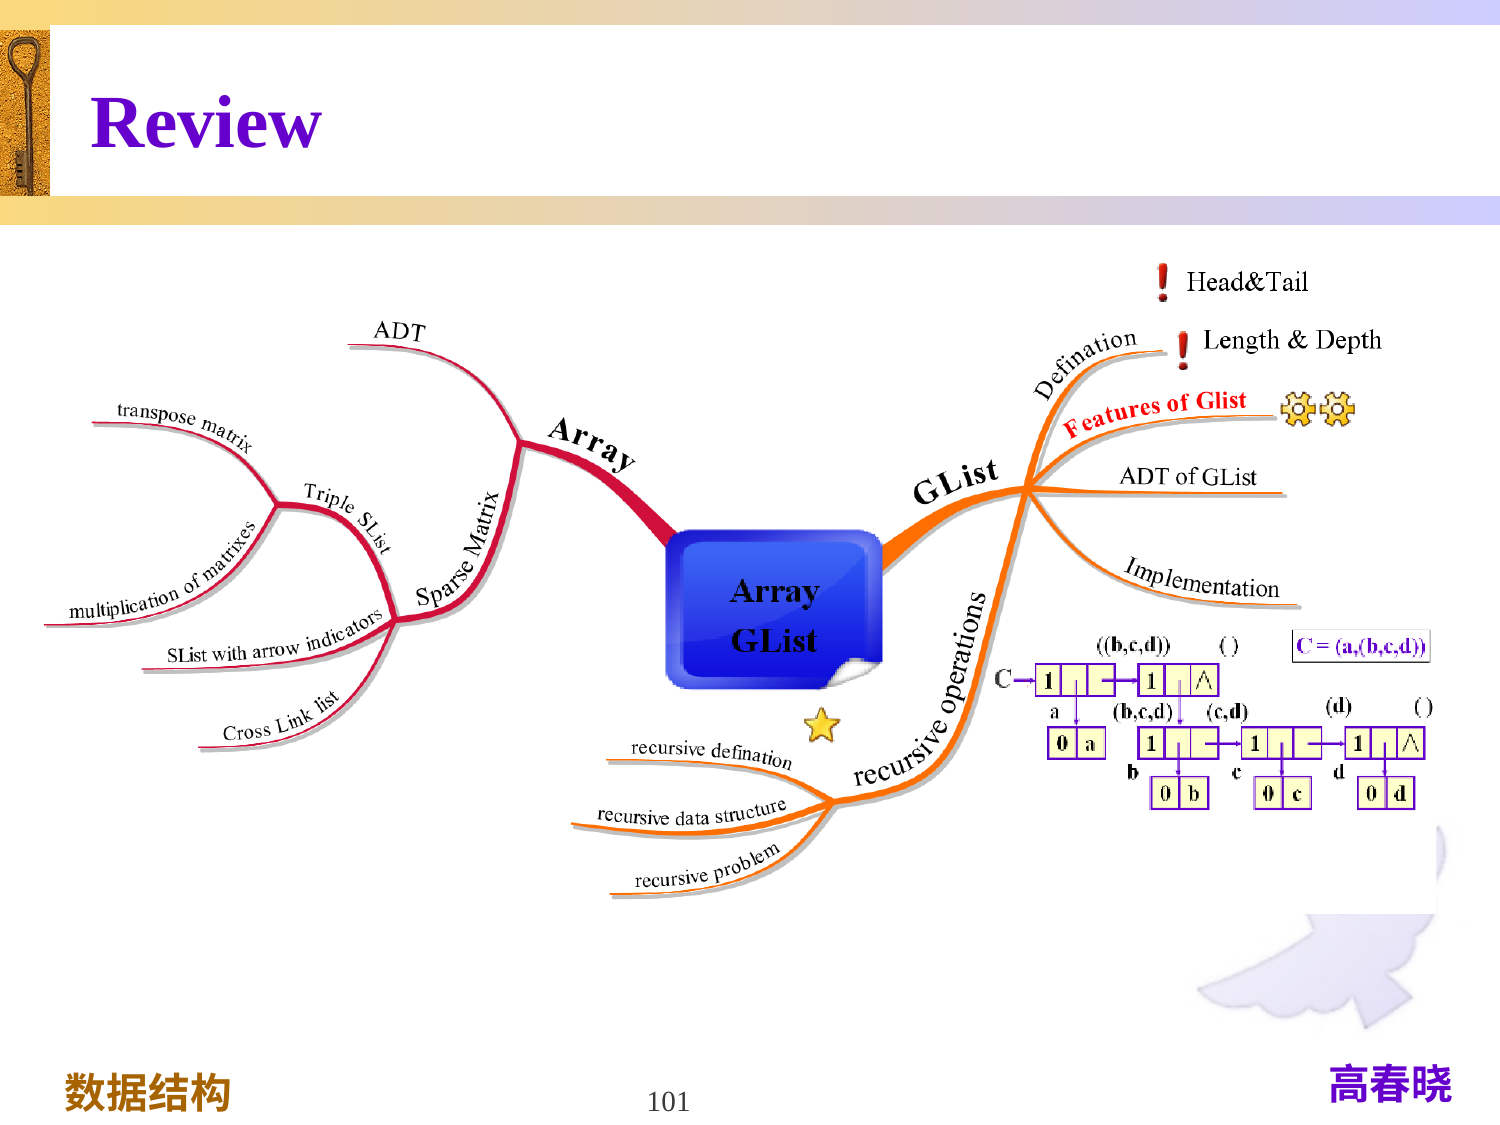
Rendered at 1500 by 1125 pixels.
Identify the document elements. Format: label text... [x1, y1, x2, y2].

slide_number 101 [511, 1049, 826, 1125]
picture [0, 30, 50, 196]
title Review [75, 37, 1500, 198]
picture [34, 245, 1471, 1050]
